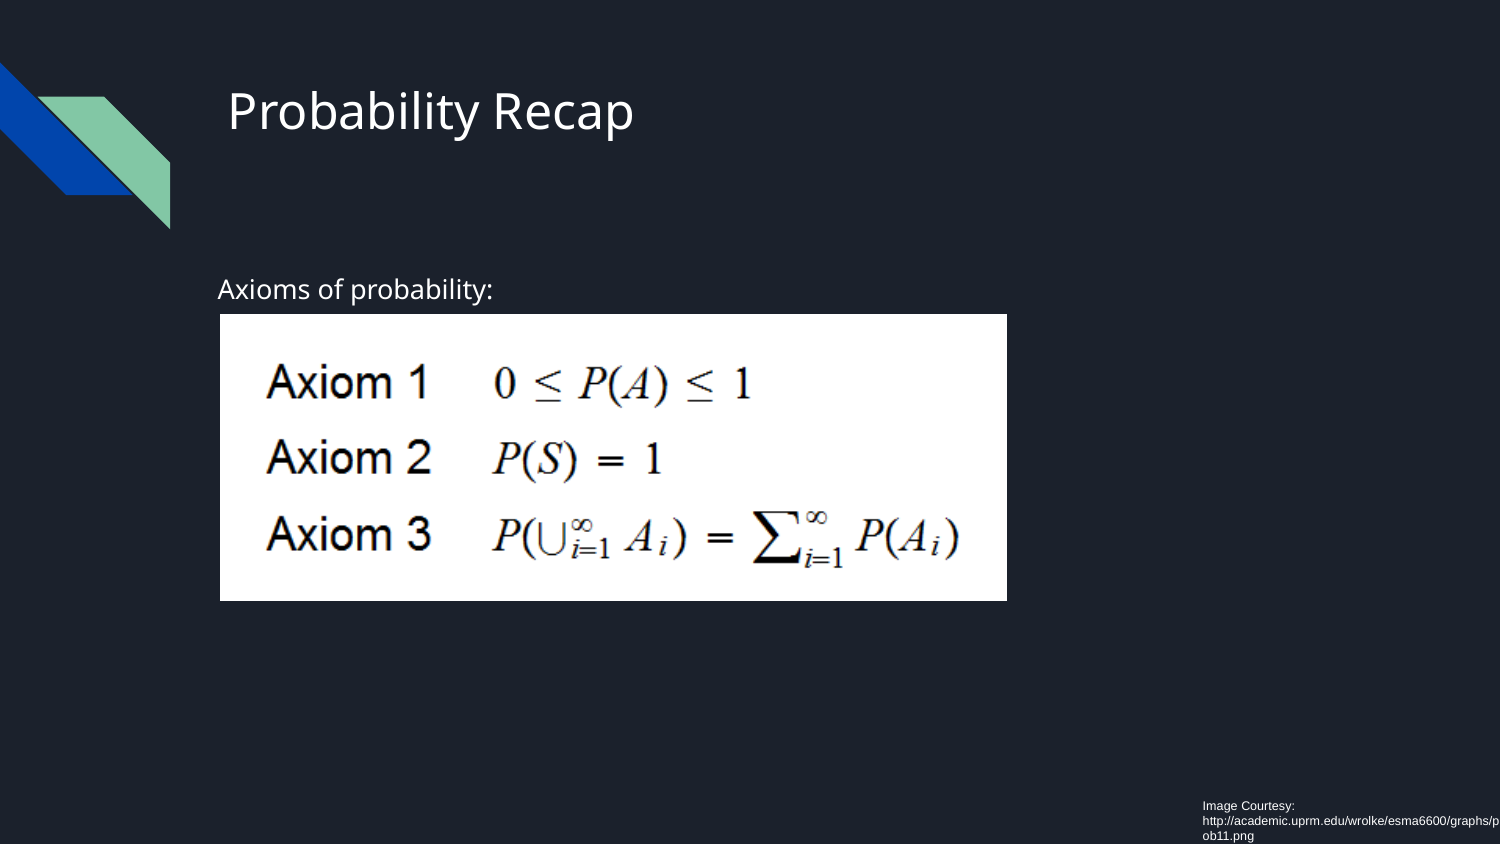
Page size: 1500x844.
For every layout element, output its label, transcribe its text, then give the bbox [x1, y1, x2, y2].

text_box Image Courtesy: http://academic.uprm.edu/wrolke/esma6600/graphs/prob11.png [1187, 782, 1500, 844]
picture [220, 314, 1007, 601]
list Axioms of probability: [202, 252, 1358, 731]
title Probability Recap [212, 64, 1368, 215]
